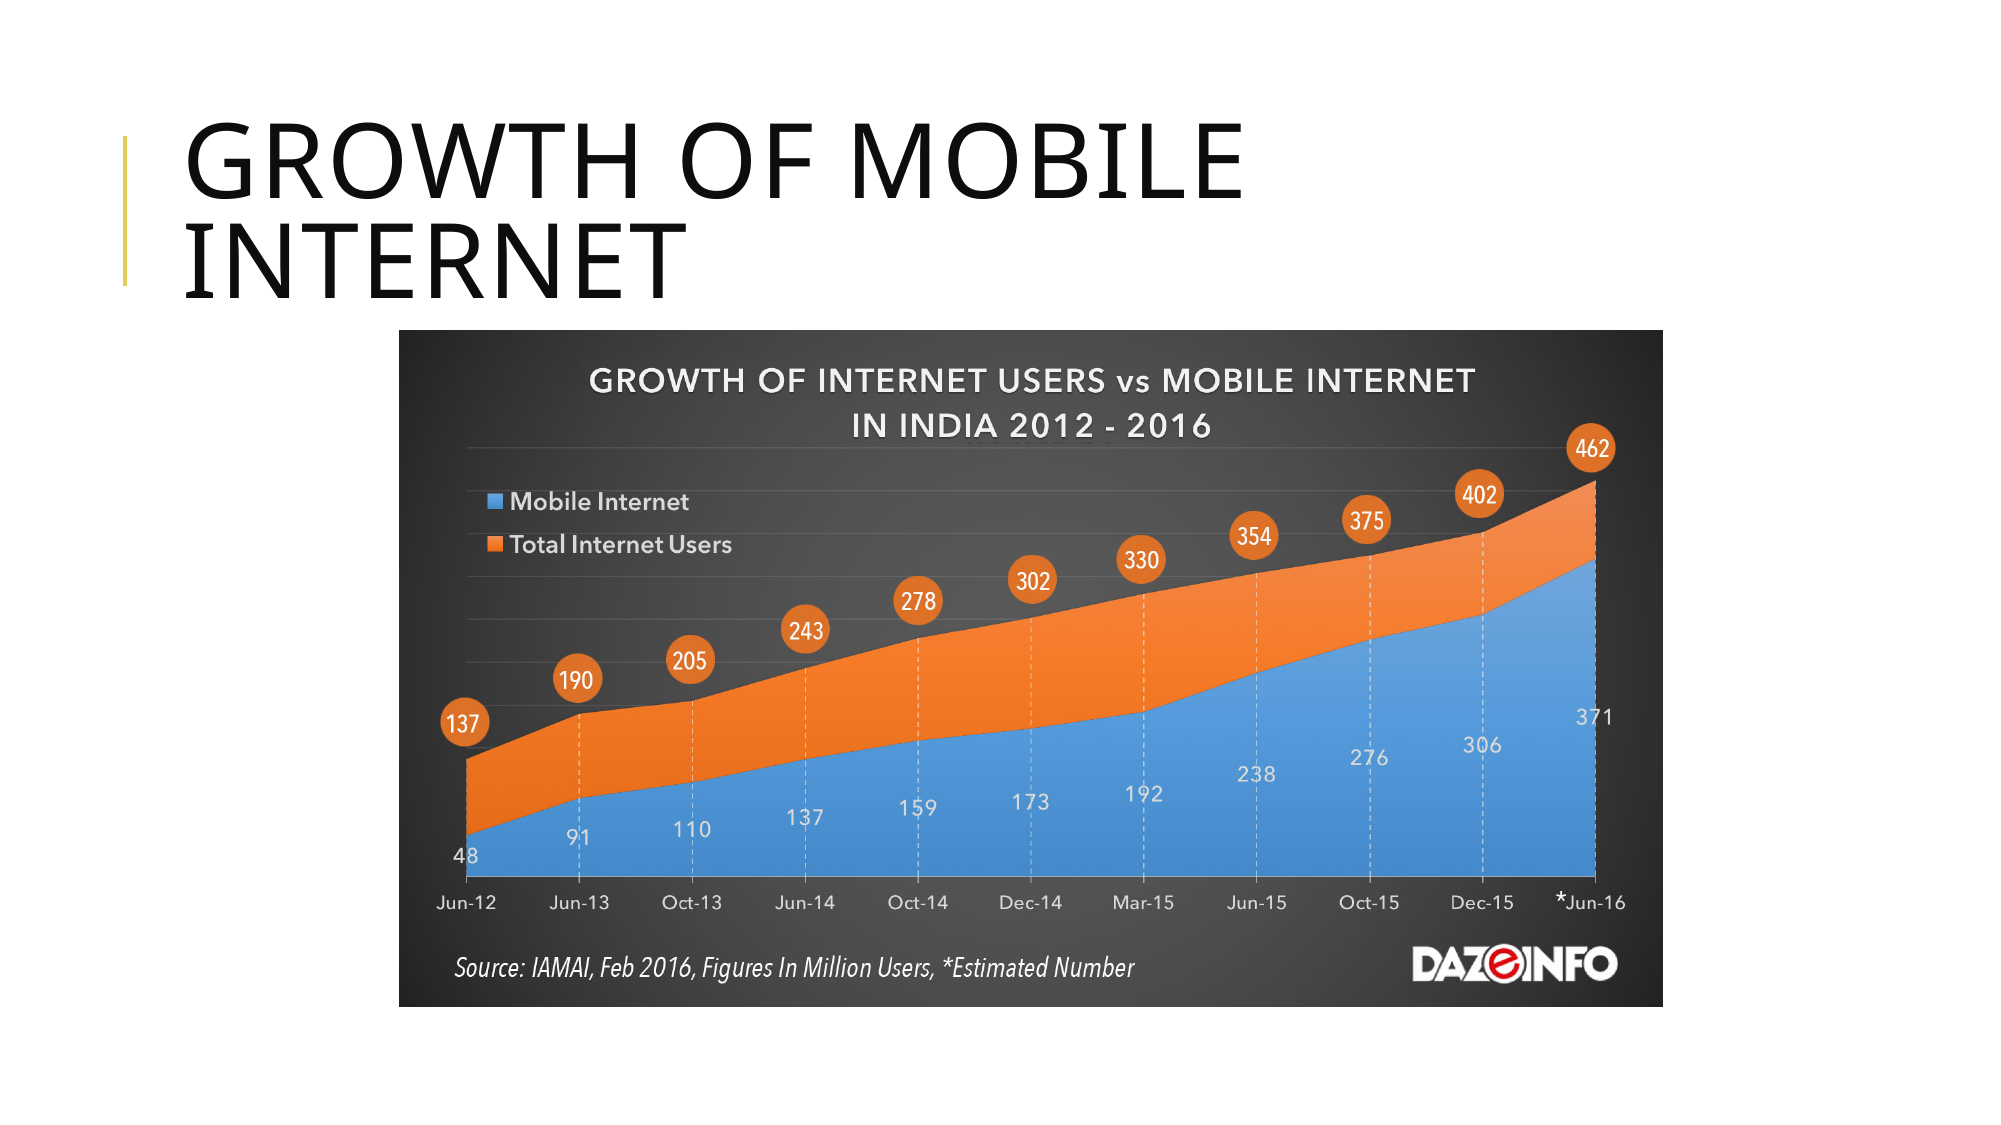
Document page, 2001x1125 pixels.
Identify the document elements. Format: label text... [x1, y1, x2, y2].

title Growth of MOBILE Internet [168, 96, 1763, 342]
picture [399, 330, 1663, 1008]
